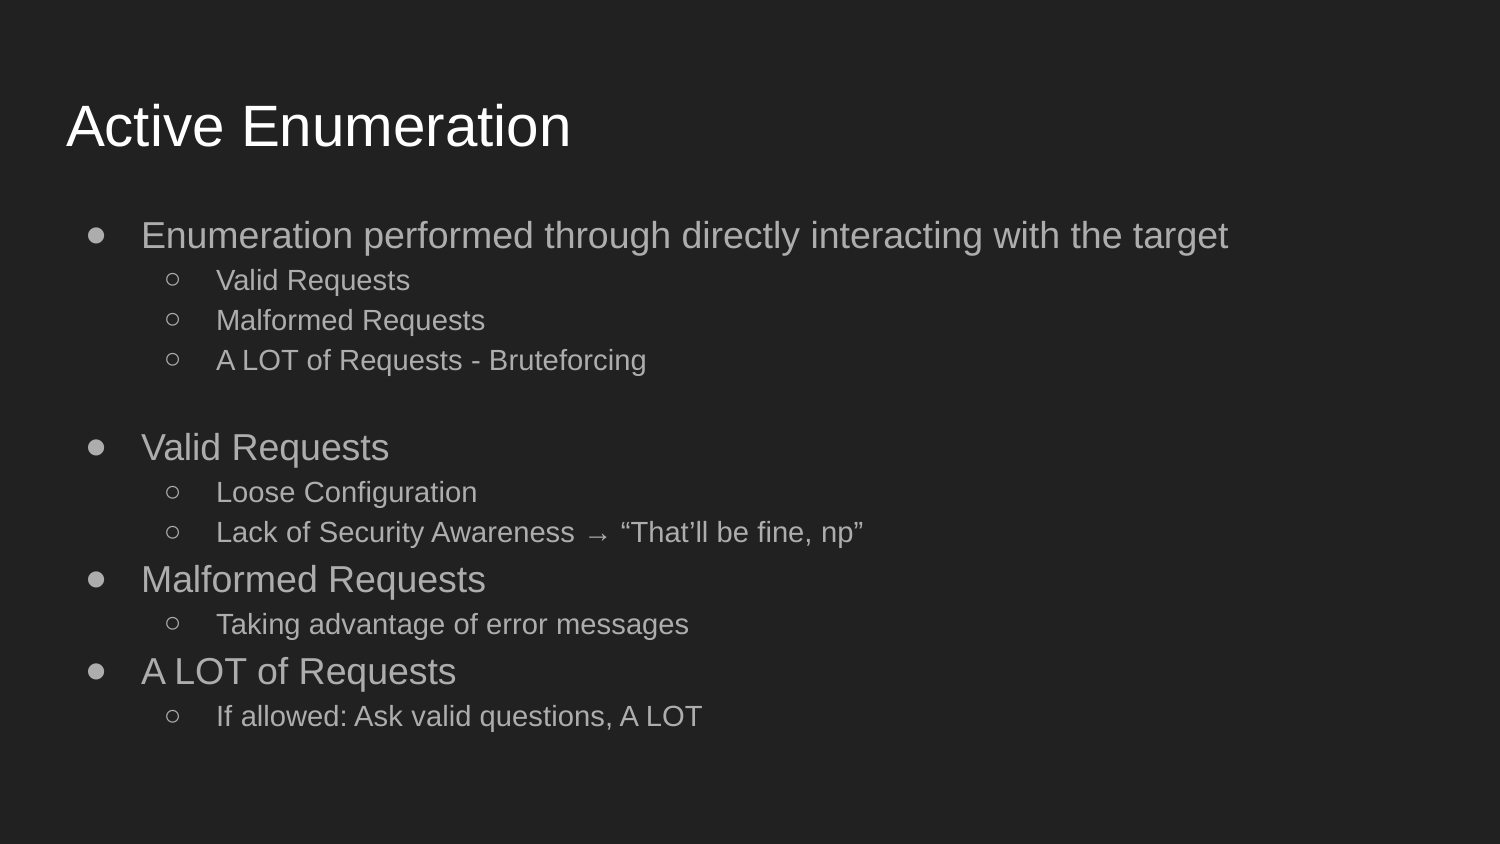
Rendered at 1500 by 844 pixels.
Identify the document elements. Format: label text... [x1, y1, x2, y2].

list Enumeration performed through directly interacting with the target Valid Requests Malformed Requests A LOT of Requests - Bruteforcing Valid Requests Loose Configuration Lack of Security Awareness → “That’ll be fine, np” Malformed Requests Taking advantage of error messages A LOT of Requests If allowed: Ask valid questions, A LOT [51, 189, 1449, 750]
title Active Enumeration [51, 72, 1449, 167]
